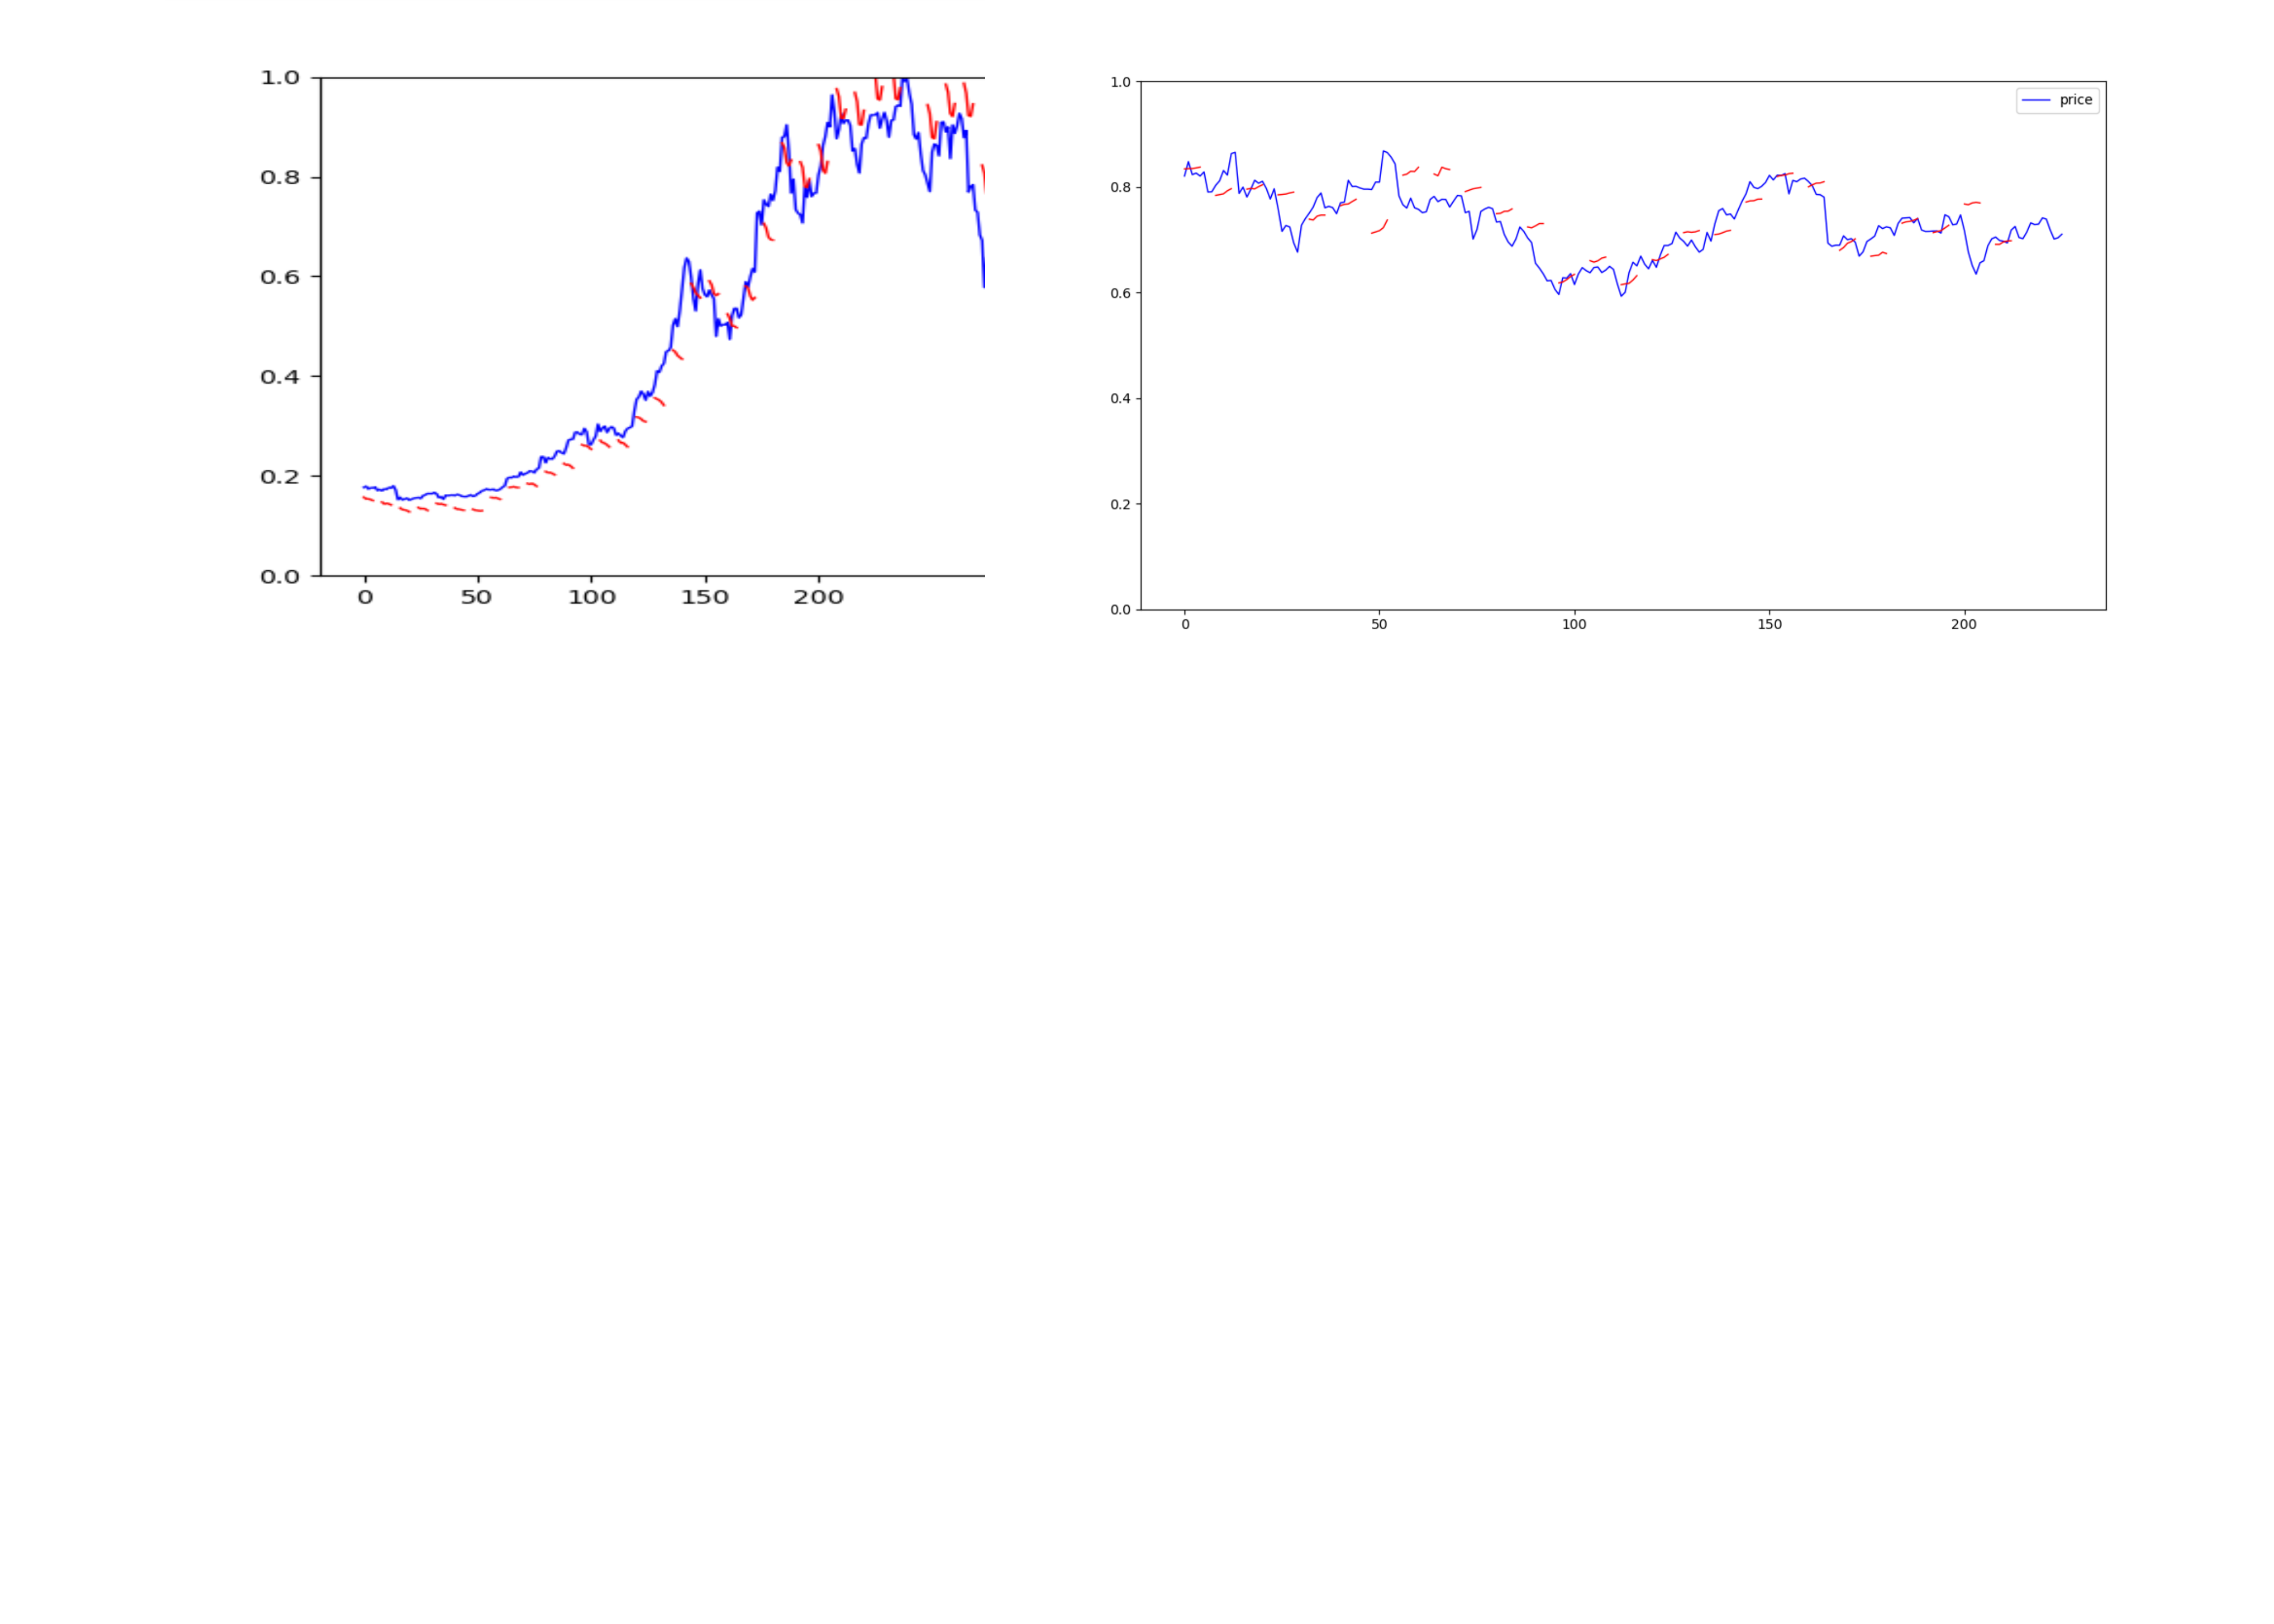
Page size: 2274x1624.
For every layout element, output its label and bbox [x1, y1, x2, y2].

list [165, 0, 985, 647]
picture [985, 0, 2231, 685]
